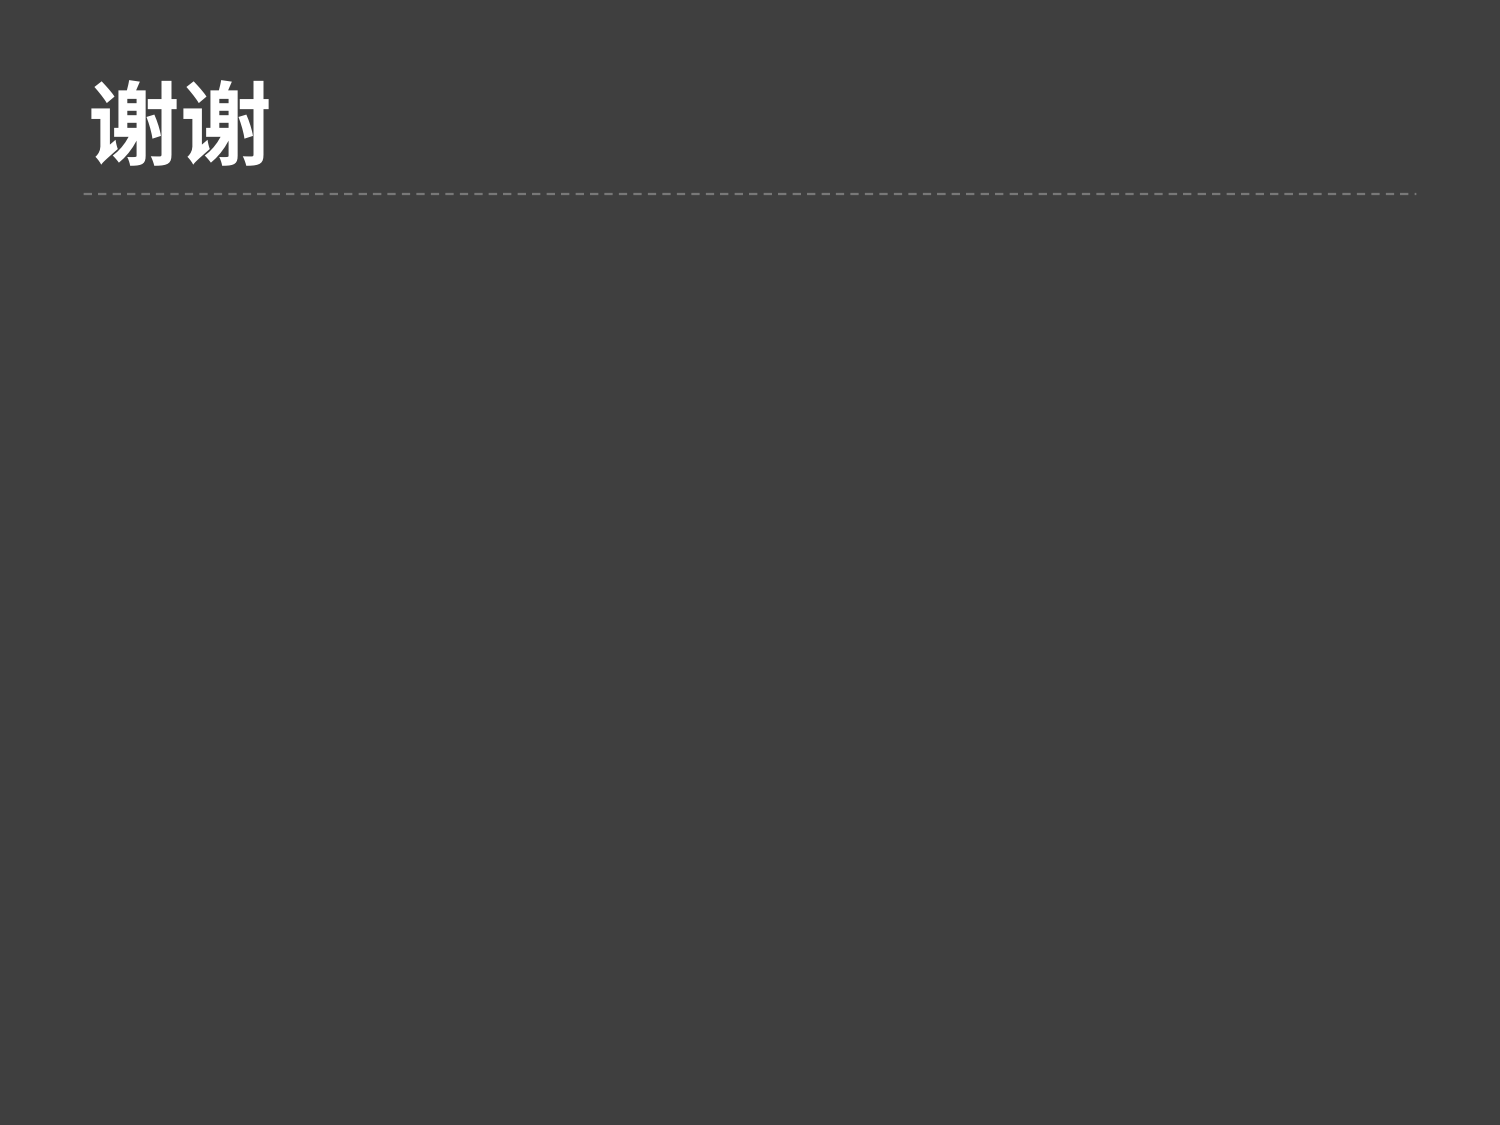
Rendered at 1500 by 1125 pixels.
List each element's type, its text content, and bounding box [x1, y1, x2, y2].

text_box 谢谢 [73, 46, 1427, 196]
